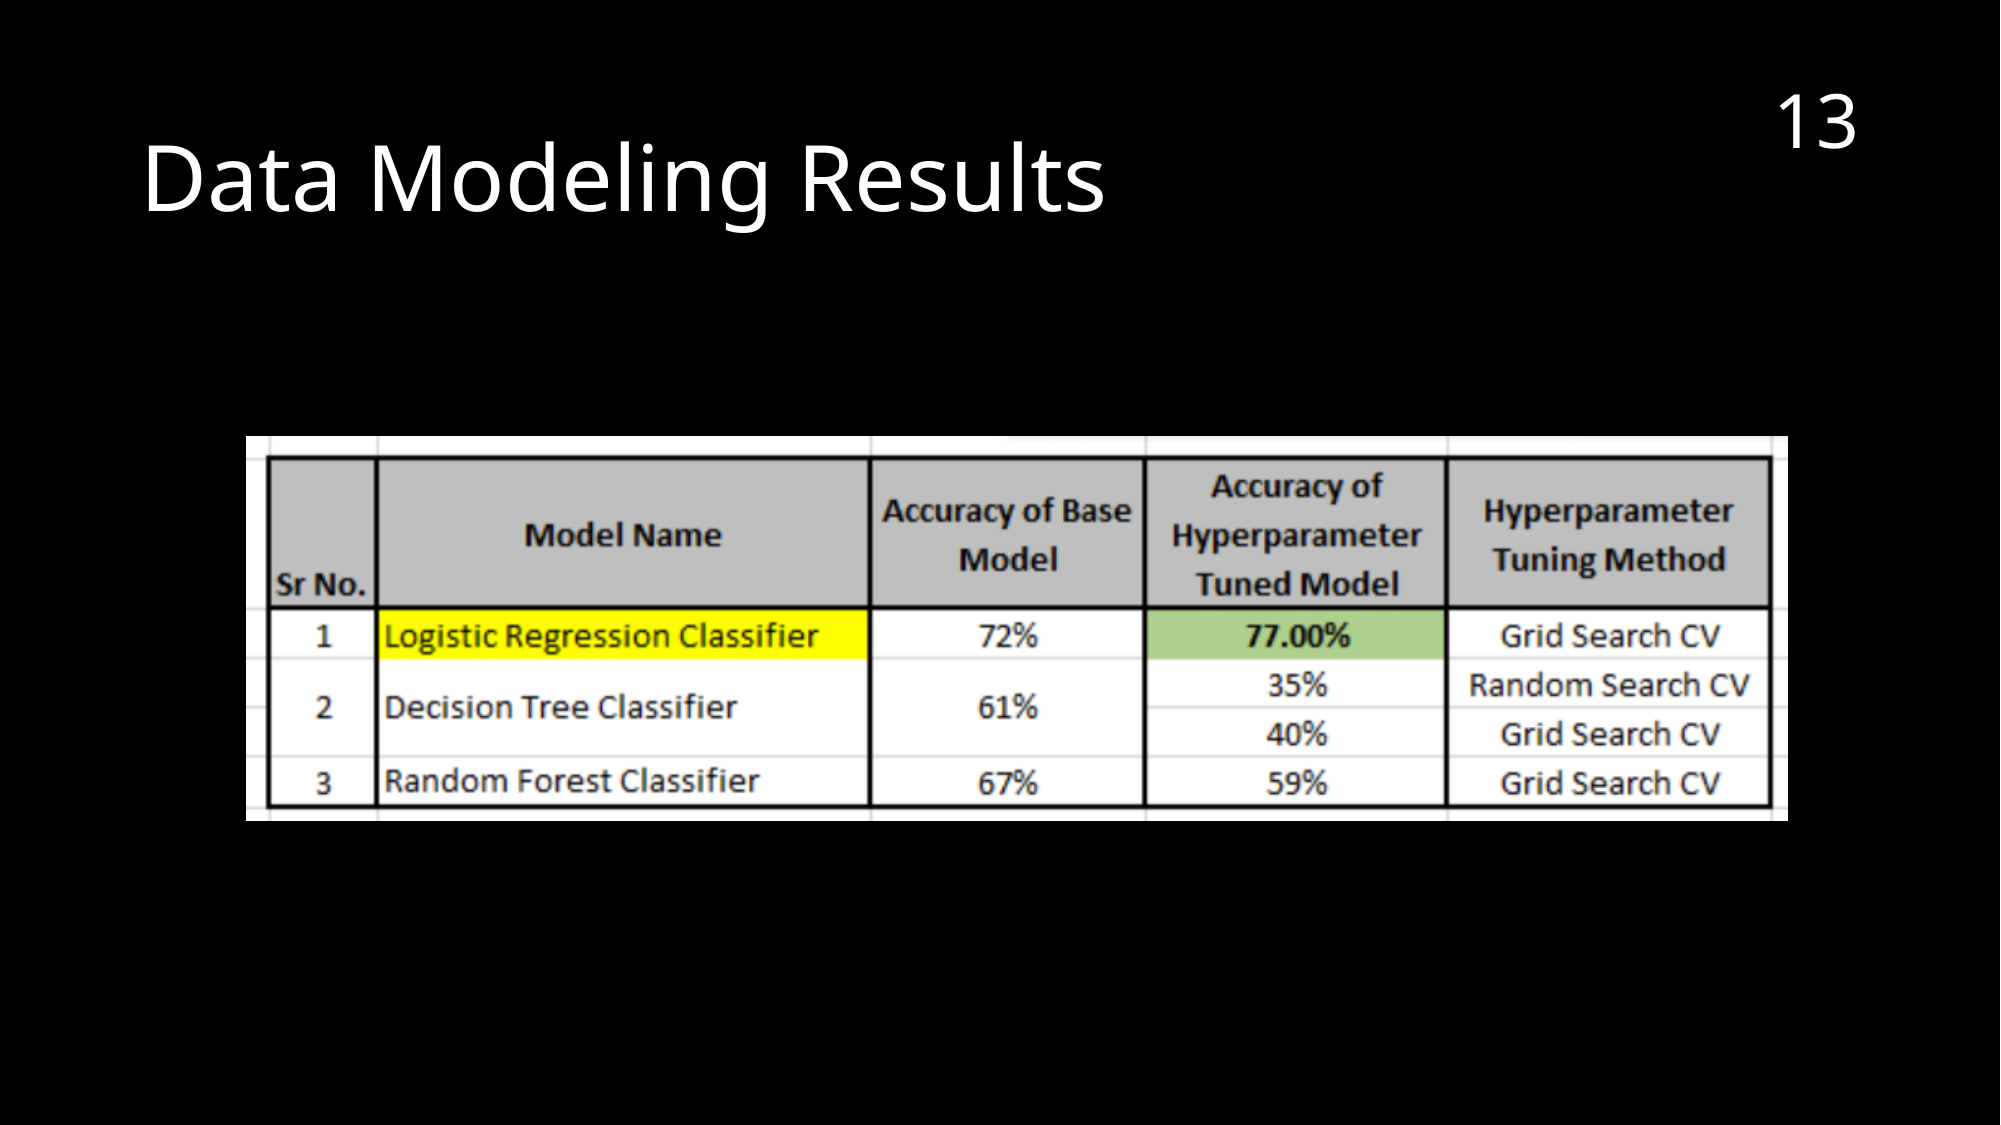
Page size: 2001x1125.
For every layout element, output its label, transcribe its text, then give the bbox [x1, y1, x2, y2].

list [246, 436, 1788, 821]
title Data Modeling Results [125, 125, 1625, 333]
slide_number 13 [1500, 65, 1875, 191]
